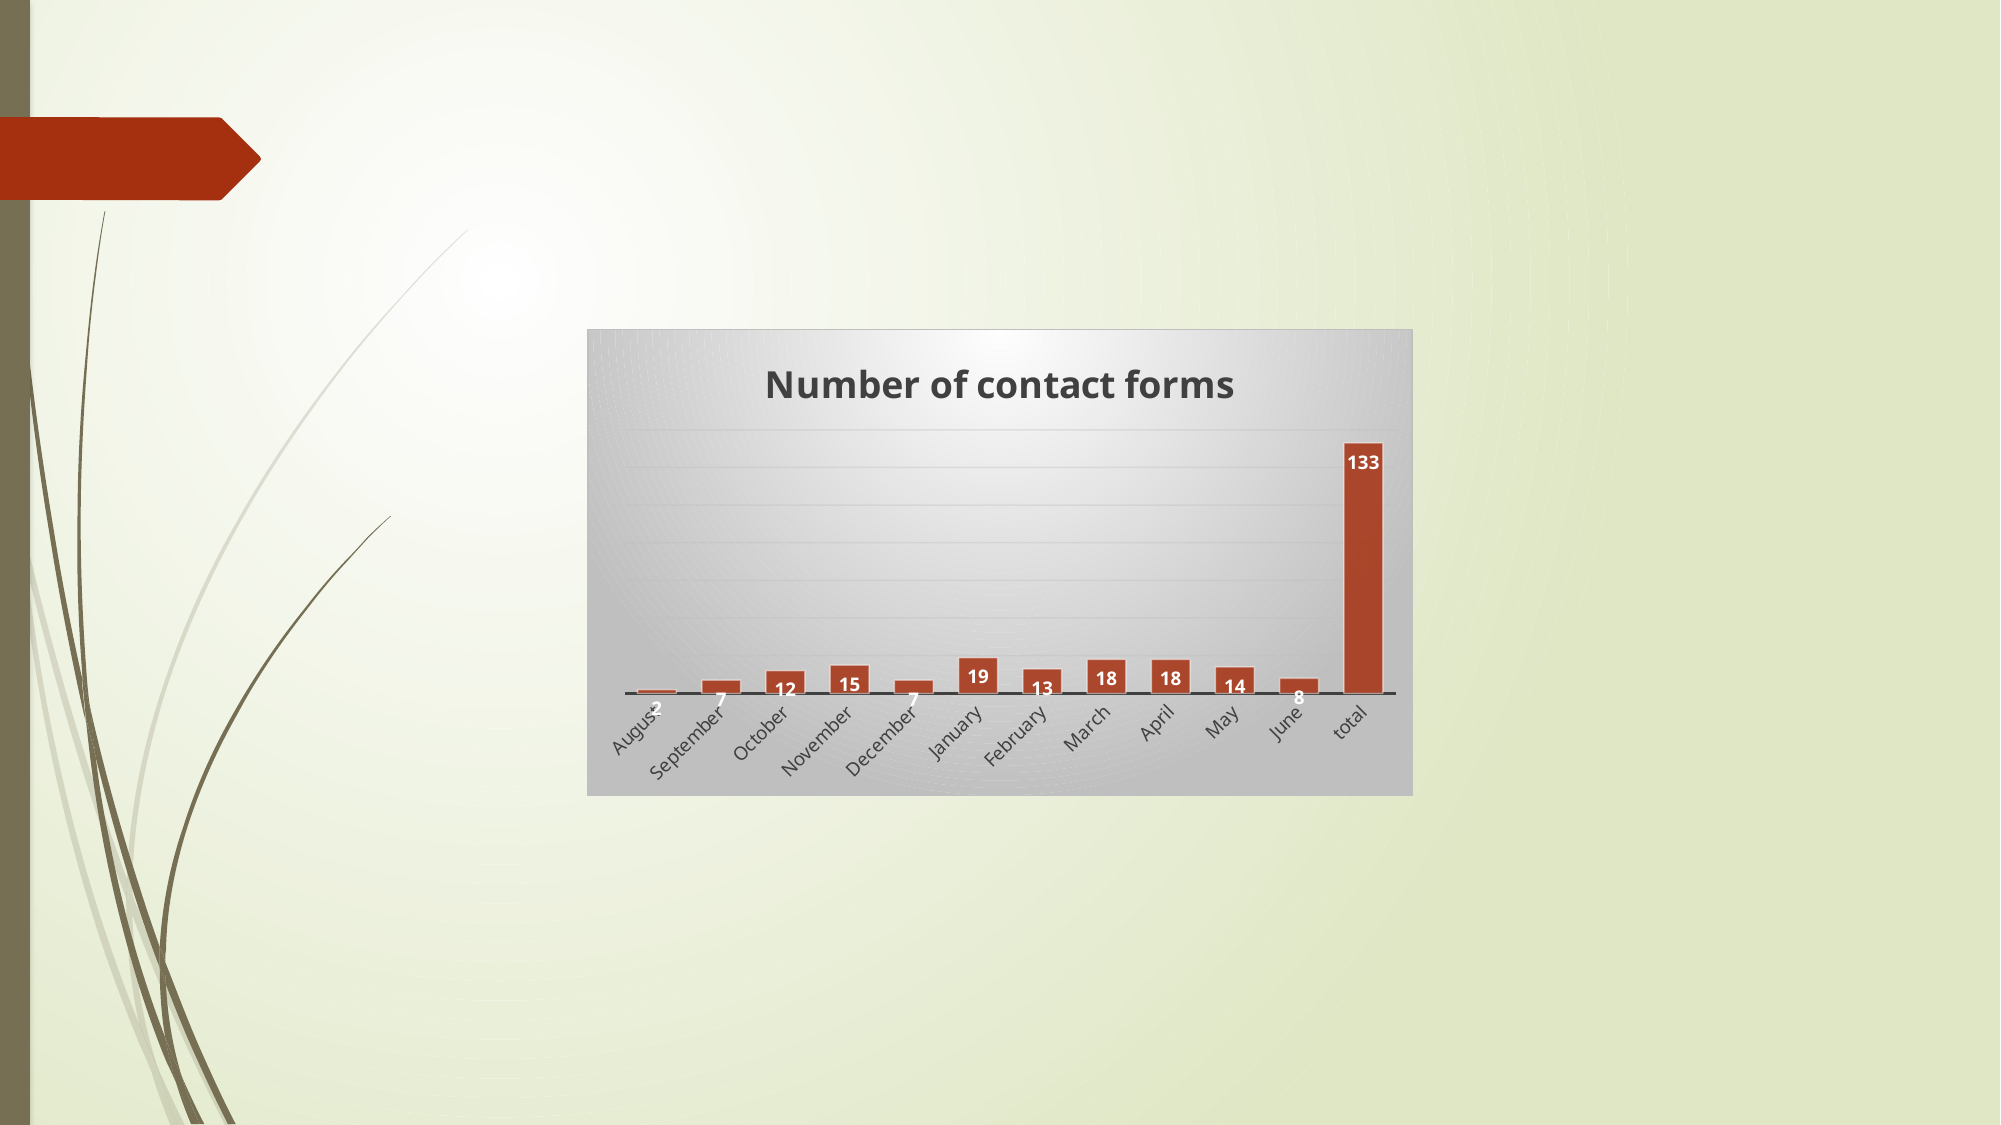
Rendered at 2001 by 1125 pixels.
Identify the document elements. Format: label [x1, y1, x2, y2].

chart [586, 328, 1413, 797]
